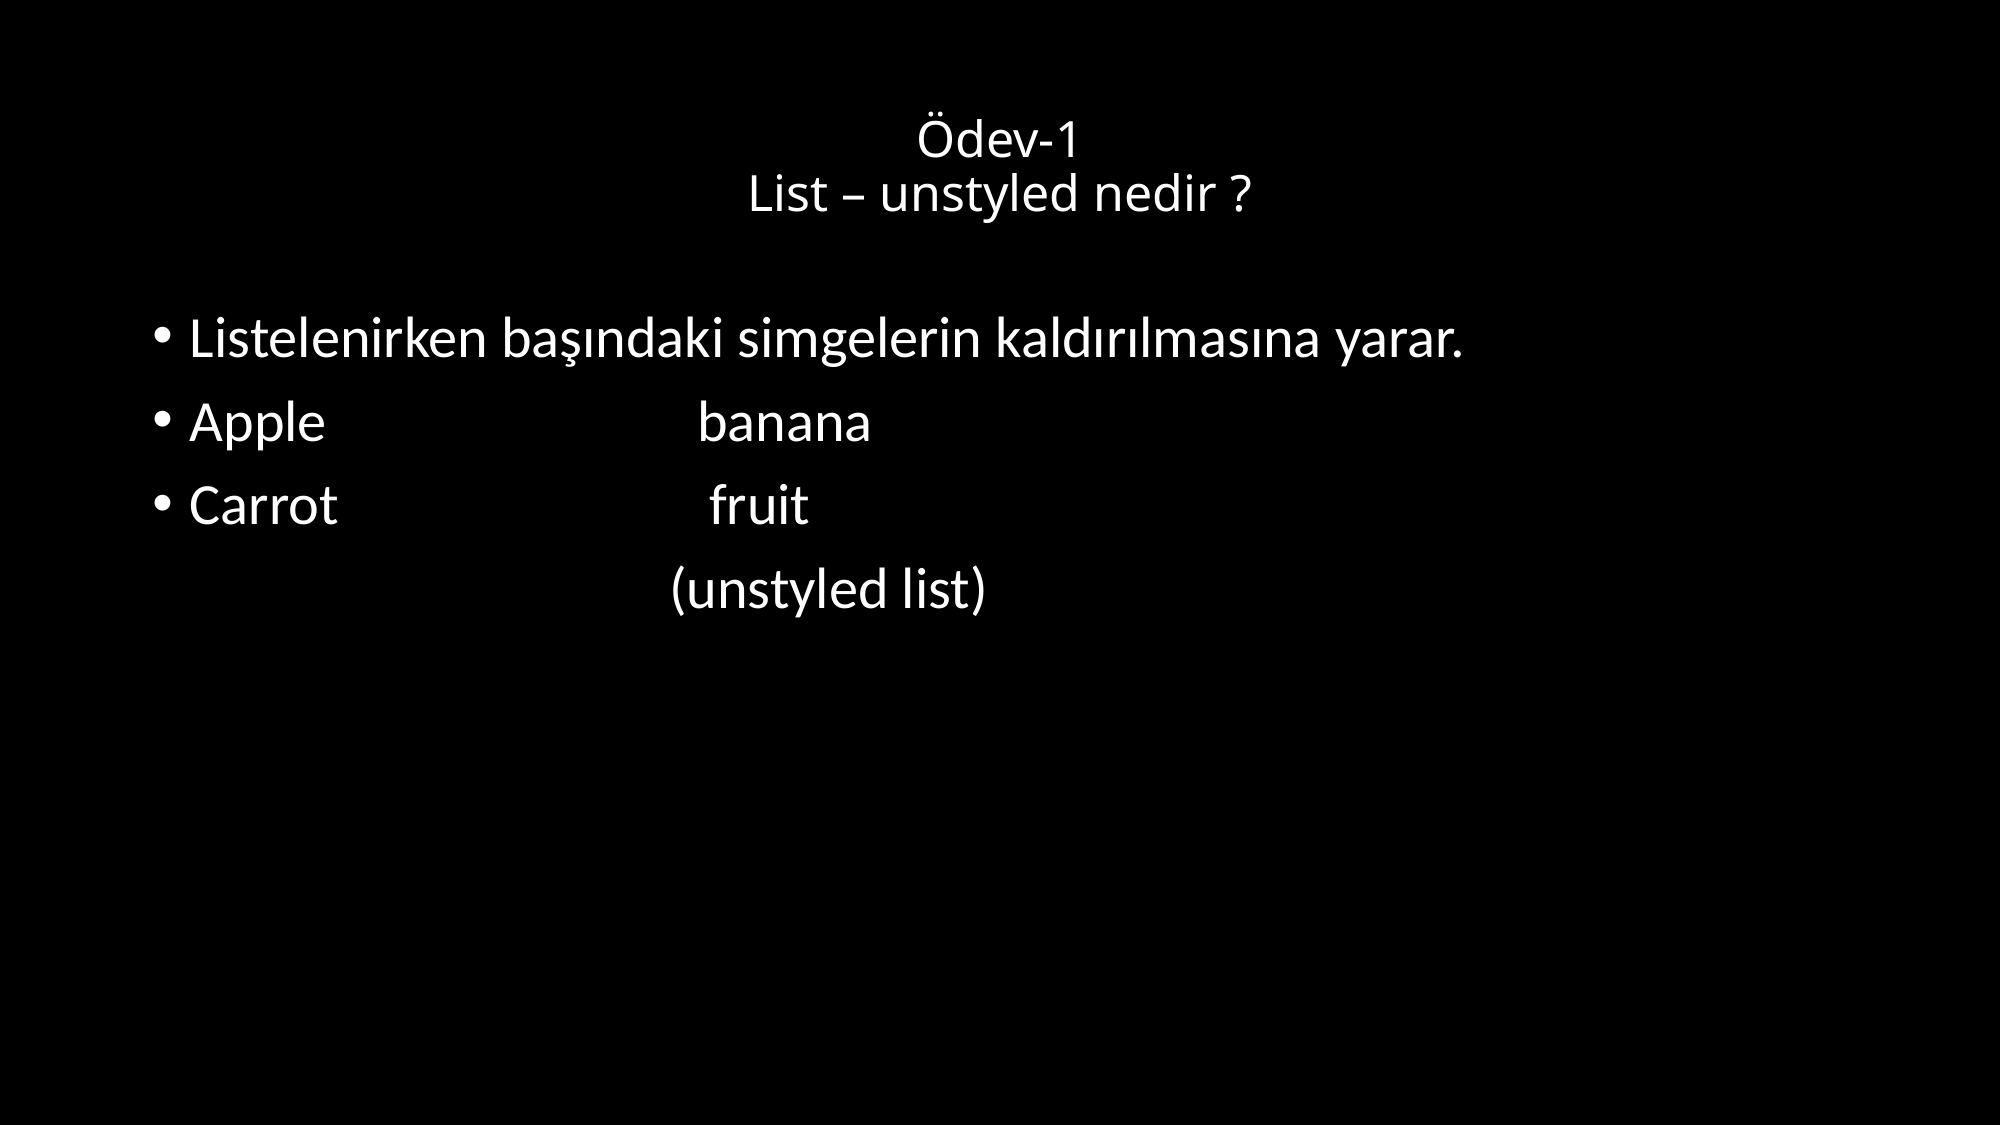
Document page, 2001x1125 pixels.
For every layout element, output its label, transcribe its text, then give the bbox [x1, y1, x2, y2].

title Ödev-1 List – unstyled nedir ? [137, 59, 1863, 278]
list Listelenirken başındaki simgelerin kaldırılmasına yarar. Apple banana Carrot fruit (unstyled list) [137, 299, 1863, 1014]
